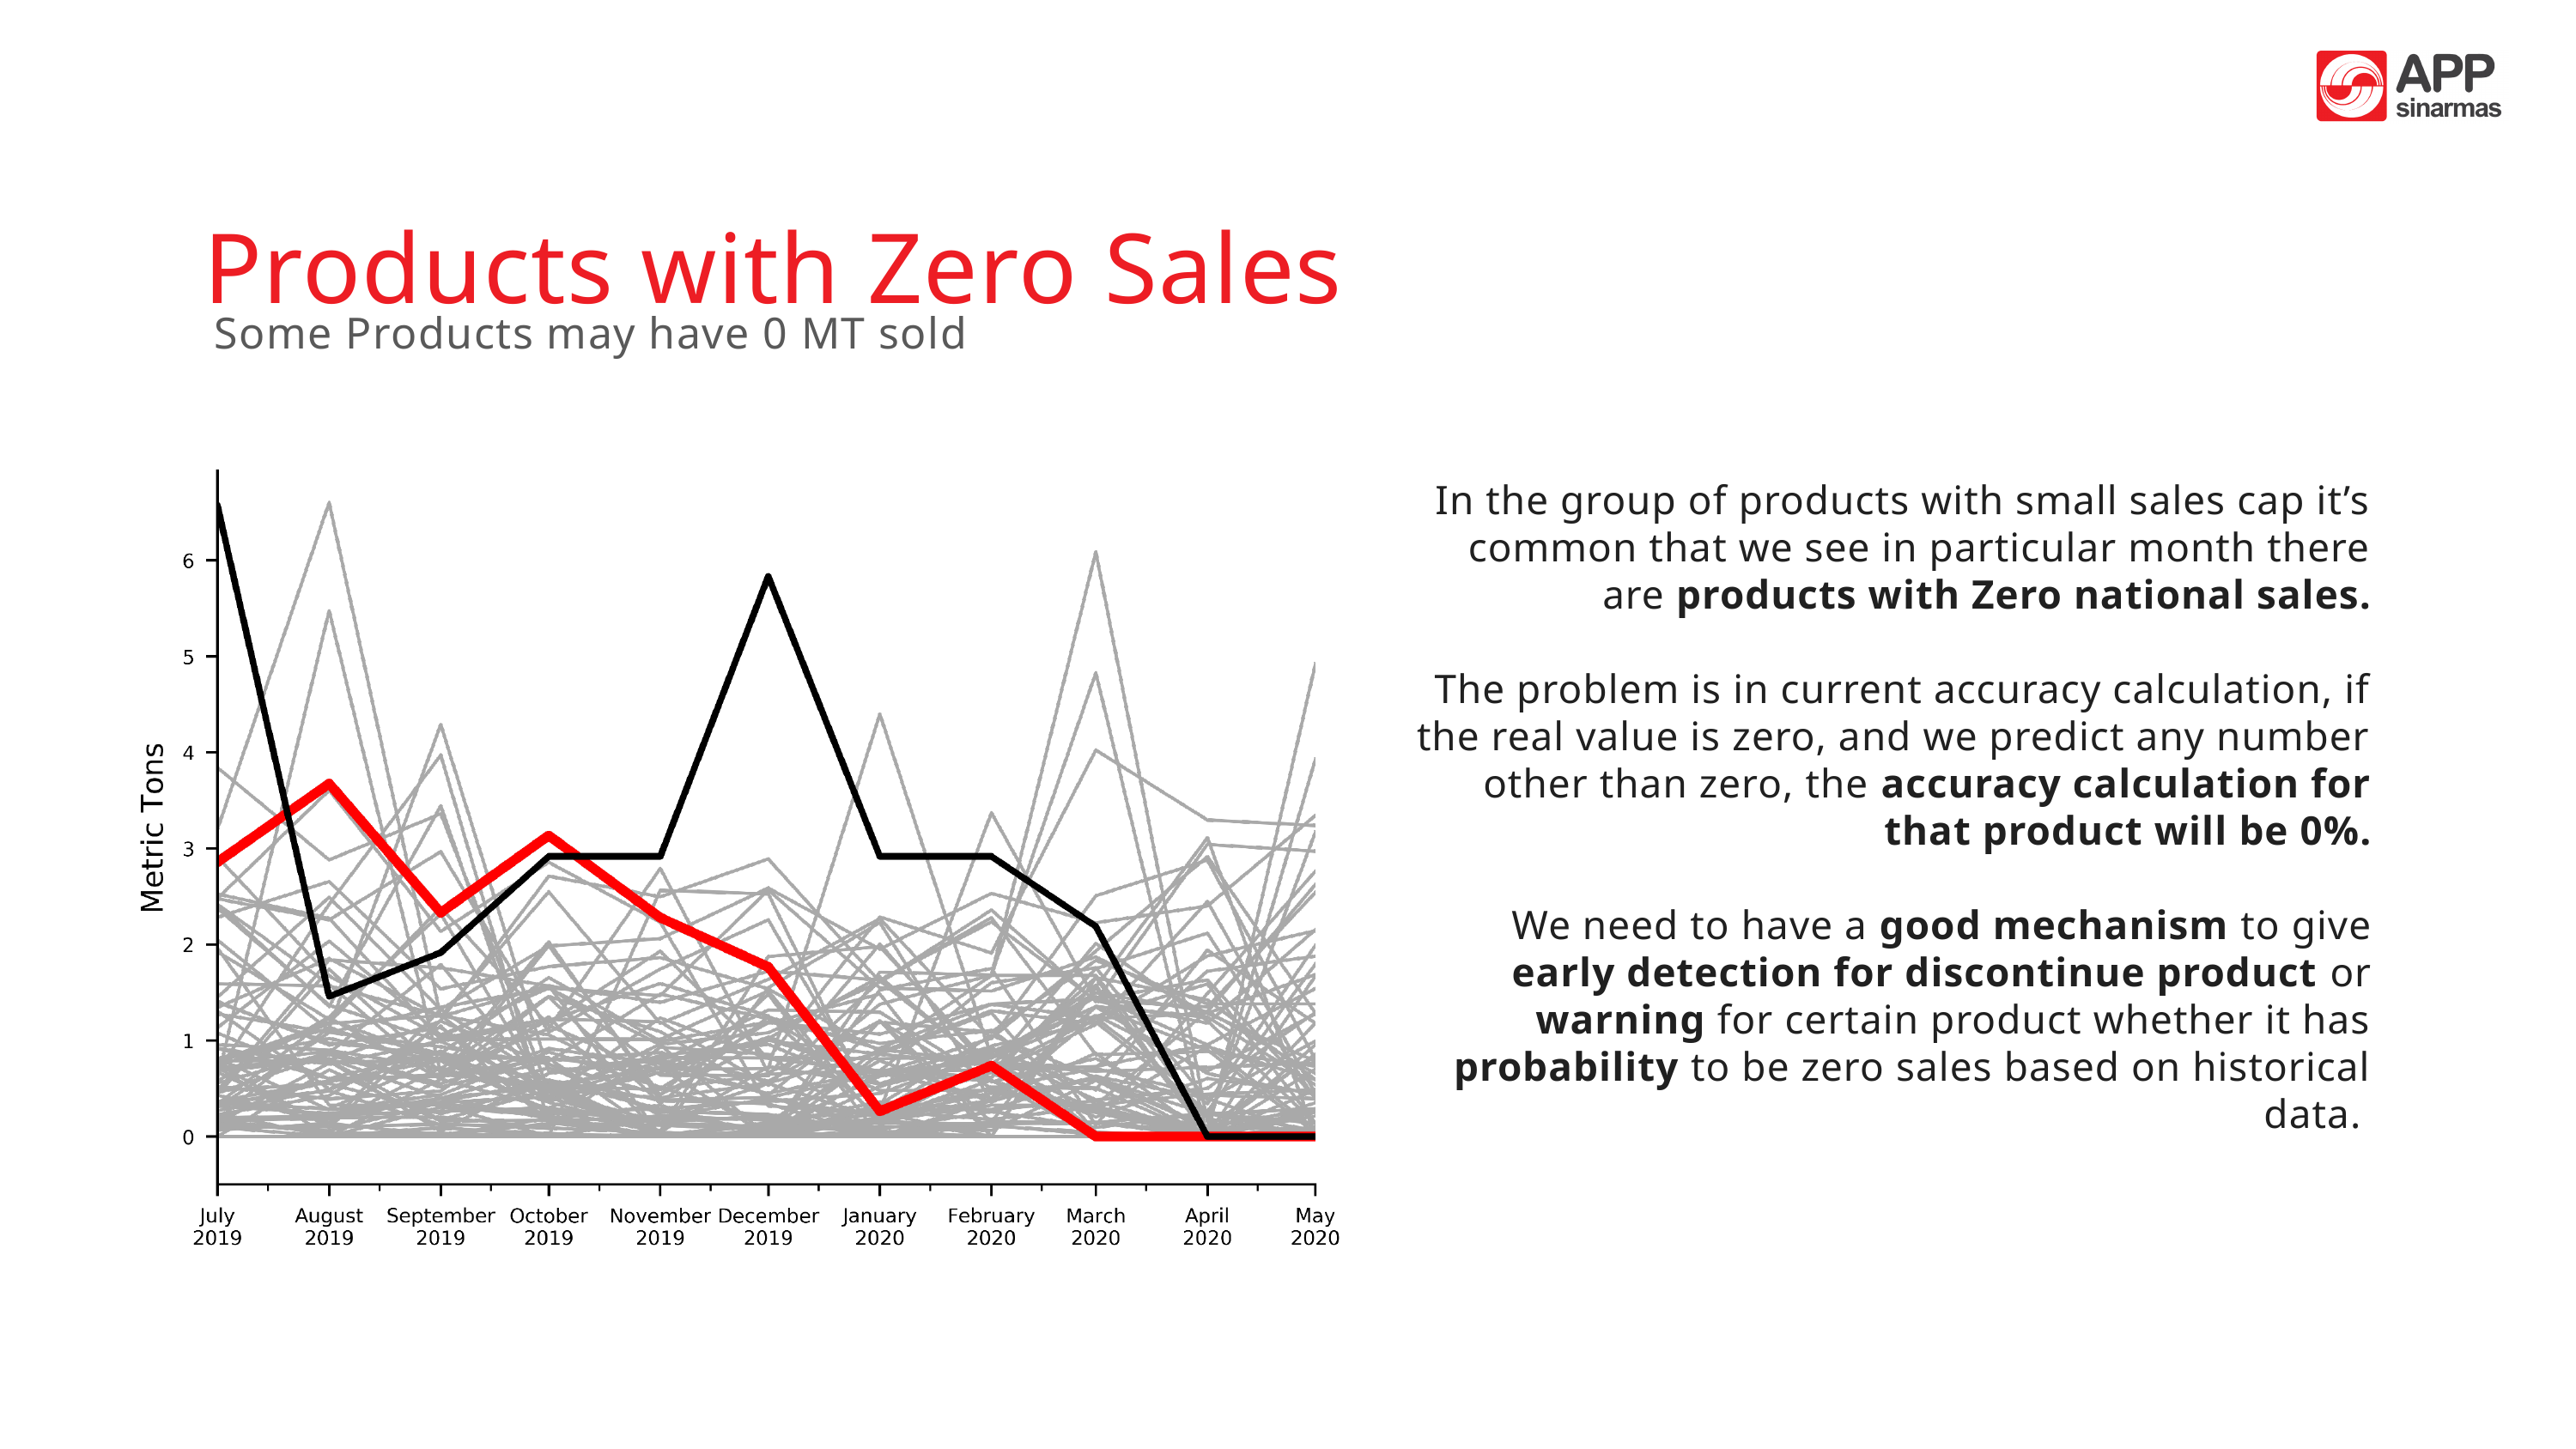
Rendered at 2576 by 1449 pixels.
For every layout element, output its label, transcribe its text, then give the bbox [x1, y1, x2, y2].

picture [2316, 49, 2510, 124]
text_box Some Products may have 0 MT sold [214, 306, 1292, 358]
text_box In the group of products with small sales cap it’s common that we see in particular month there are products with Zero national sales. The problem is in current accuracy calculation, if the real value is zero, and we predict any number other than zero, the accuracy calculation for that product will be 0%. We need to have a good mechanism to give early detection for discontinue product or warning for certain product whether it has probability to be zero sales based on historical data. [1416, 475, 2372, 1137]
picture [117, 447, 1364, 1272]
text_box Products with Zero Sales [204, 166, 1610, 324]
